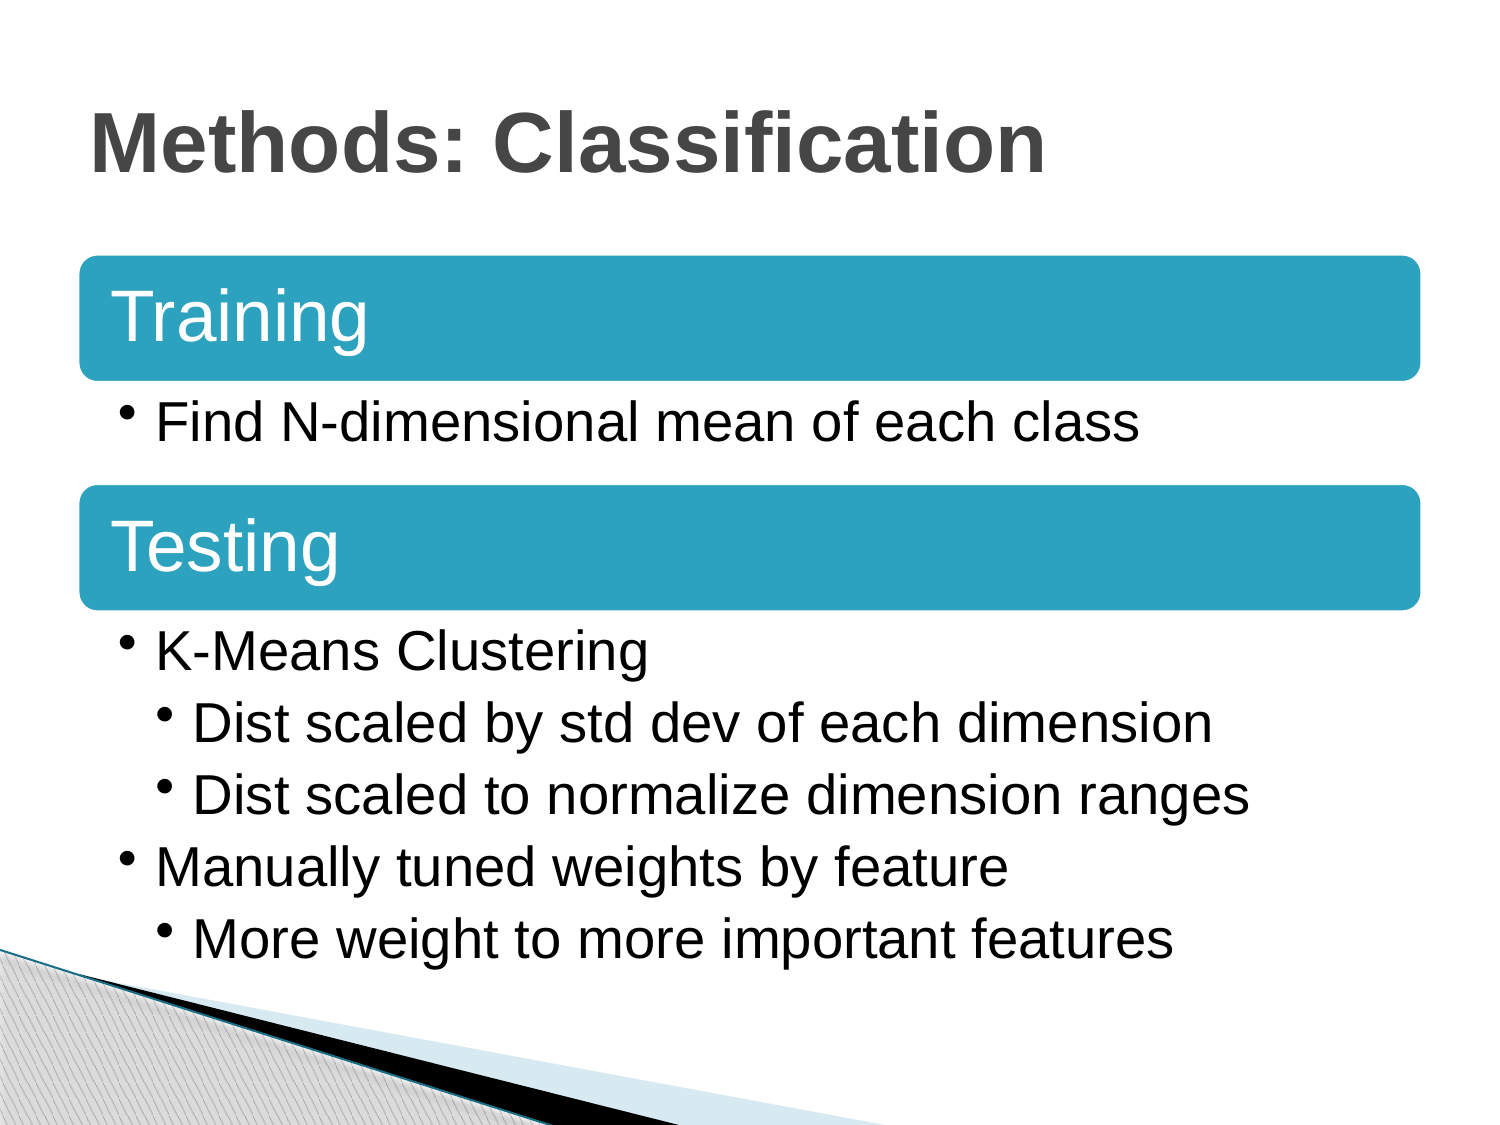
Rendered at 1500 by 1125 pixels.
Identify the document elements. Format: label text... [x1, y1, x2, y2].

title Methods: Classification [75, 45, 1425, 233]
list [74, 242, 1426, 986]
